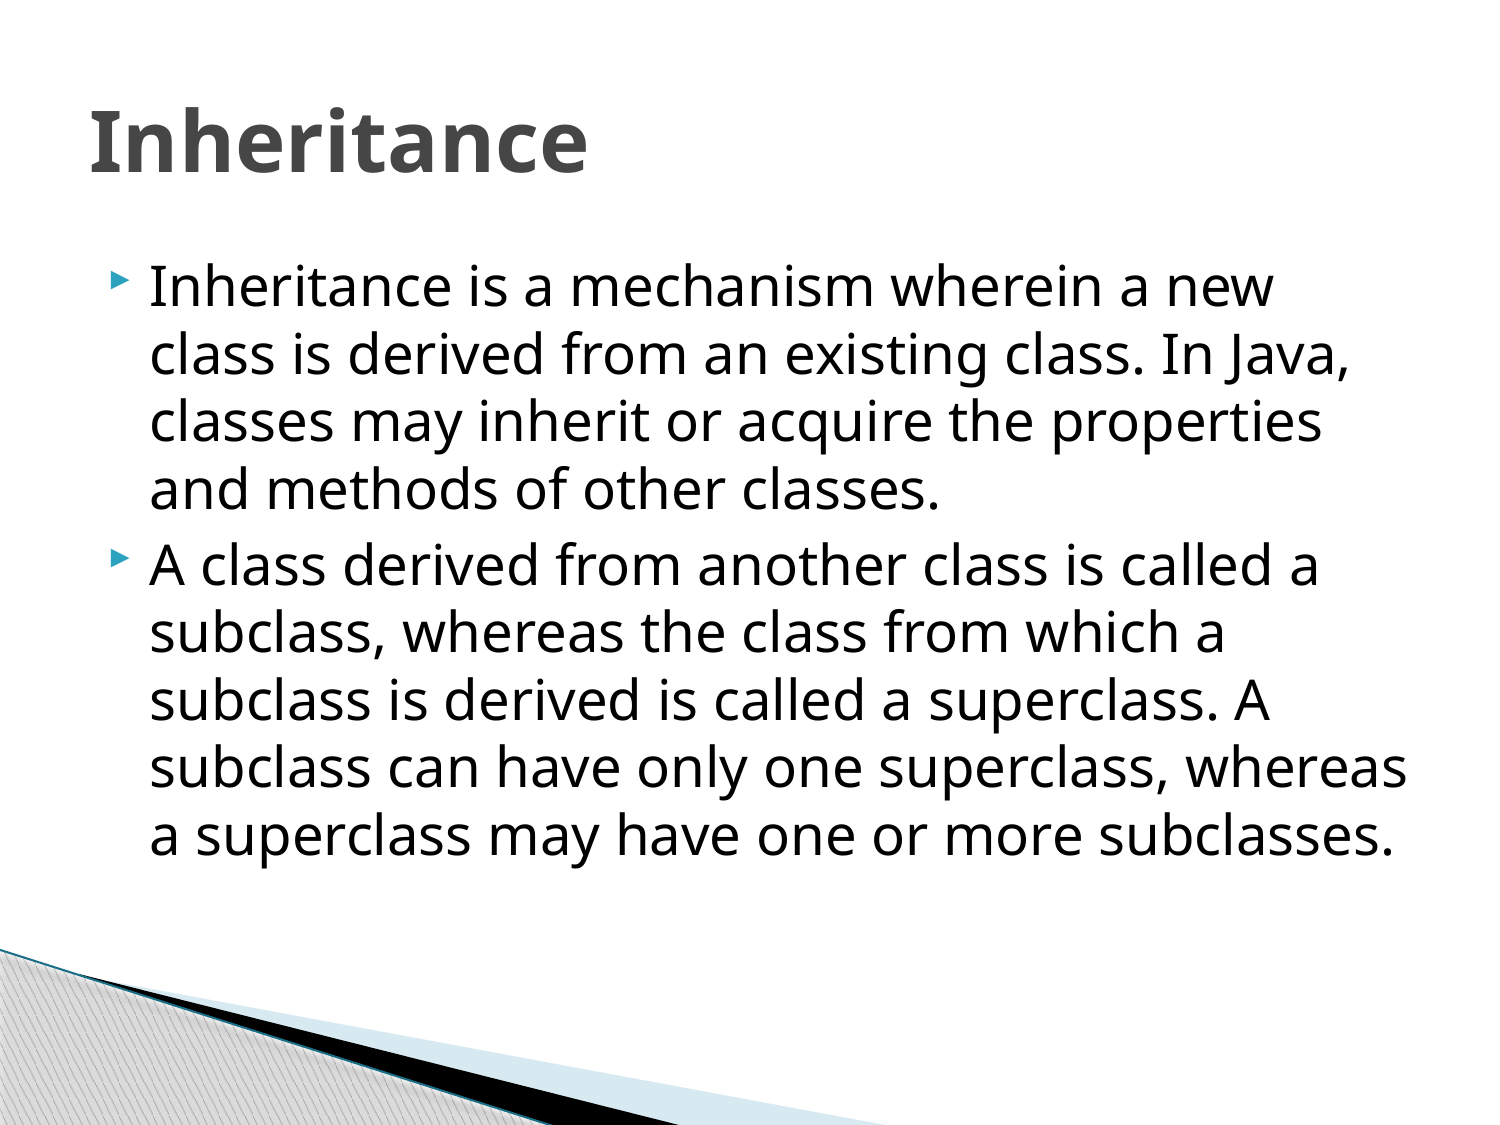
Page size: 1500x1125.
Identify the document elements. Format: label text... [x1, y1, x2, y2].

title Inheritance [75, 45, 1425, 233]
list Inheritance is a mechanism wherein a new class is derived from an existing class. In Java, classes may inherit or acquire the properties and methods of other classes. A class derived from another class is called a subclass, whereas the class from which a subclass is derived is called a superclass. A subclass can have only one superclass, whereas a superclass may have one or more subclasses. [75, 243, 1425, 986]
